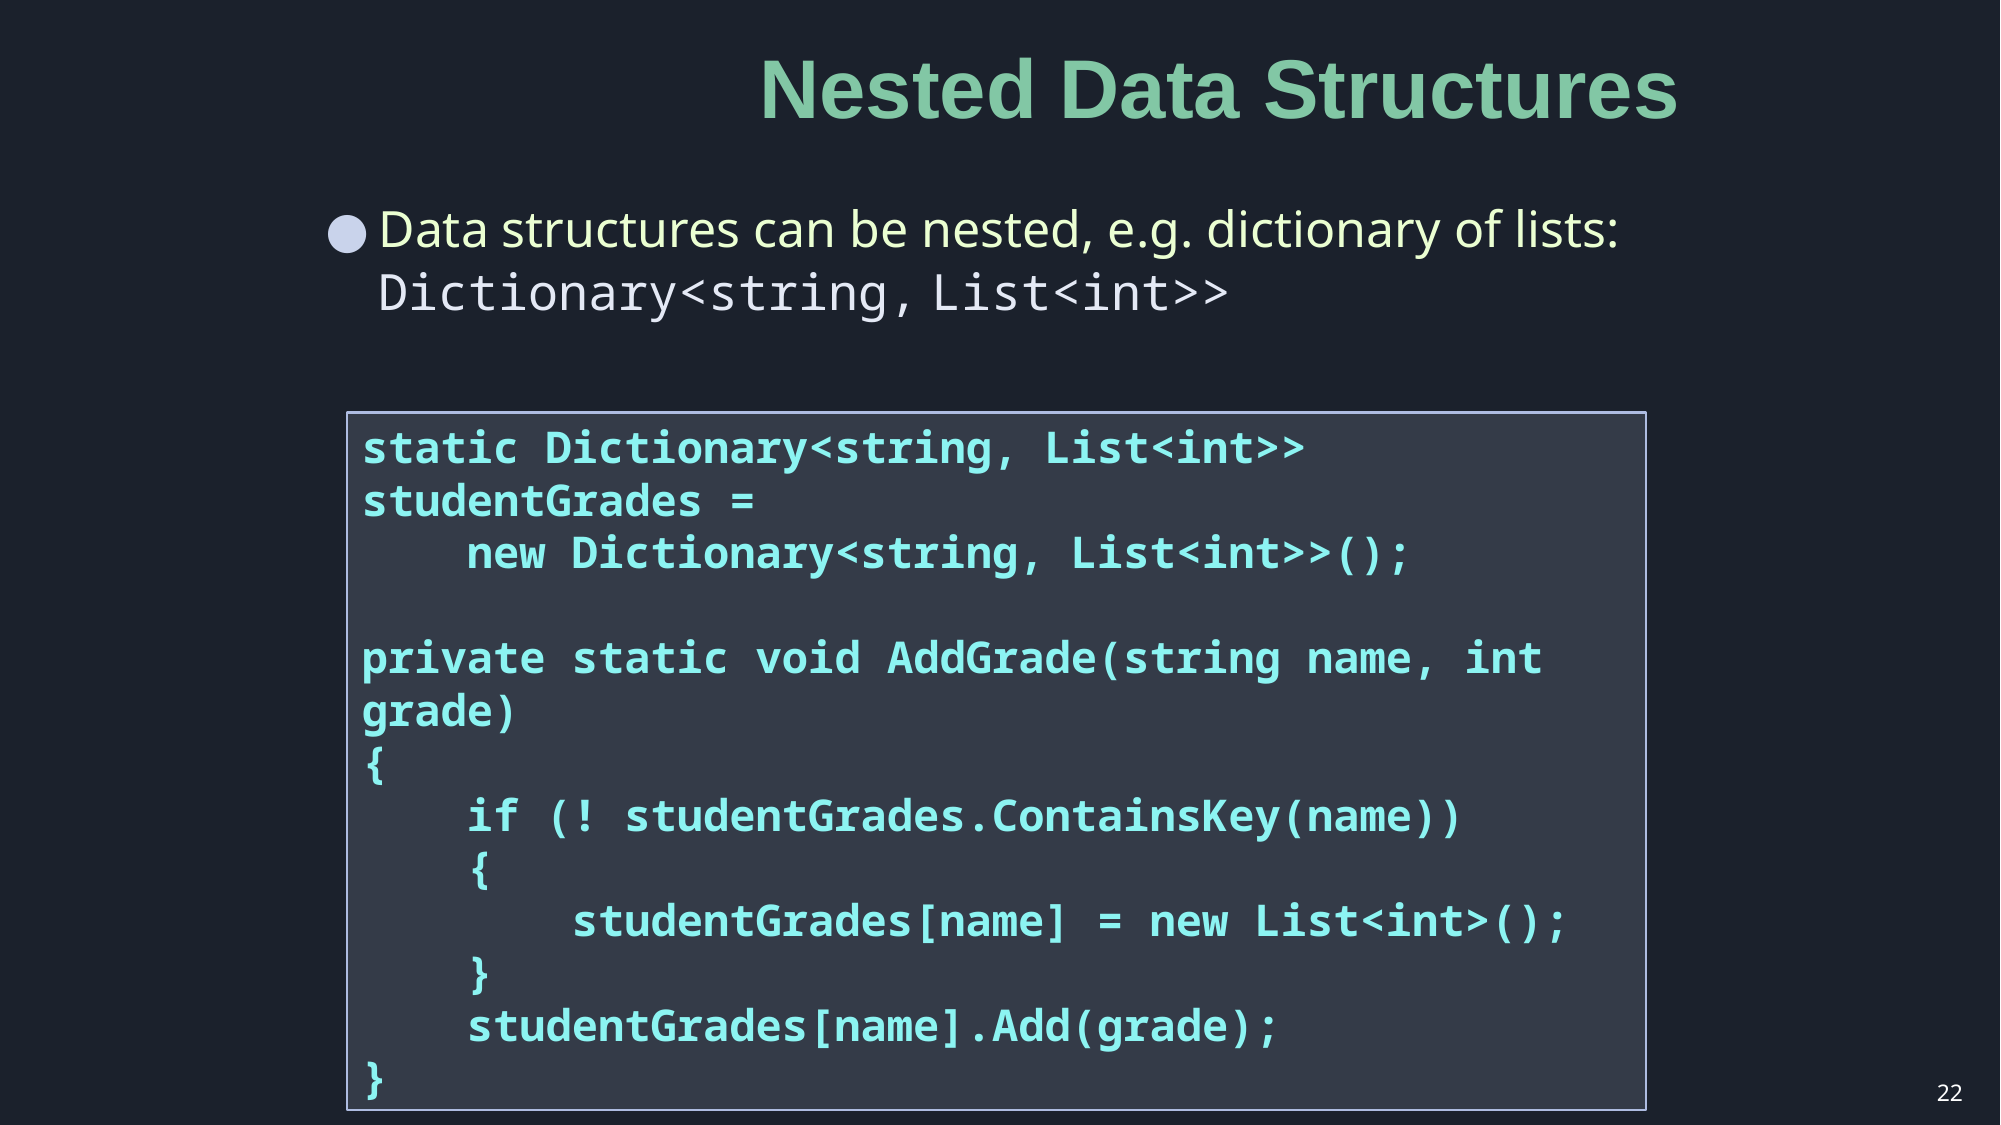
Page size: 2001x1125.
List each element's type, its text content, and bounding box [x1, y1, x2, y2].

list Data structures can be nested, e.g. dictionary of lists: Dictionary<string, List<int>> [287, 174, 1713, 1100]
title Nested Data Structures [562, 24, 1700, 163]
slide_number 22 [1883, 1074, 1984, 1113]
text_box static Dictionary<string, List<int>> studentGrades = new Dictionary<string, List<int>>(); private static void AddGrade(string name, int grade) { if (! studentGrades.ContainsKey(name)) { studentGrades[name] = new List<int>(); } studentGrades[name].Add(grade); } [347, 412, 1647, 1110]
